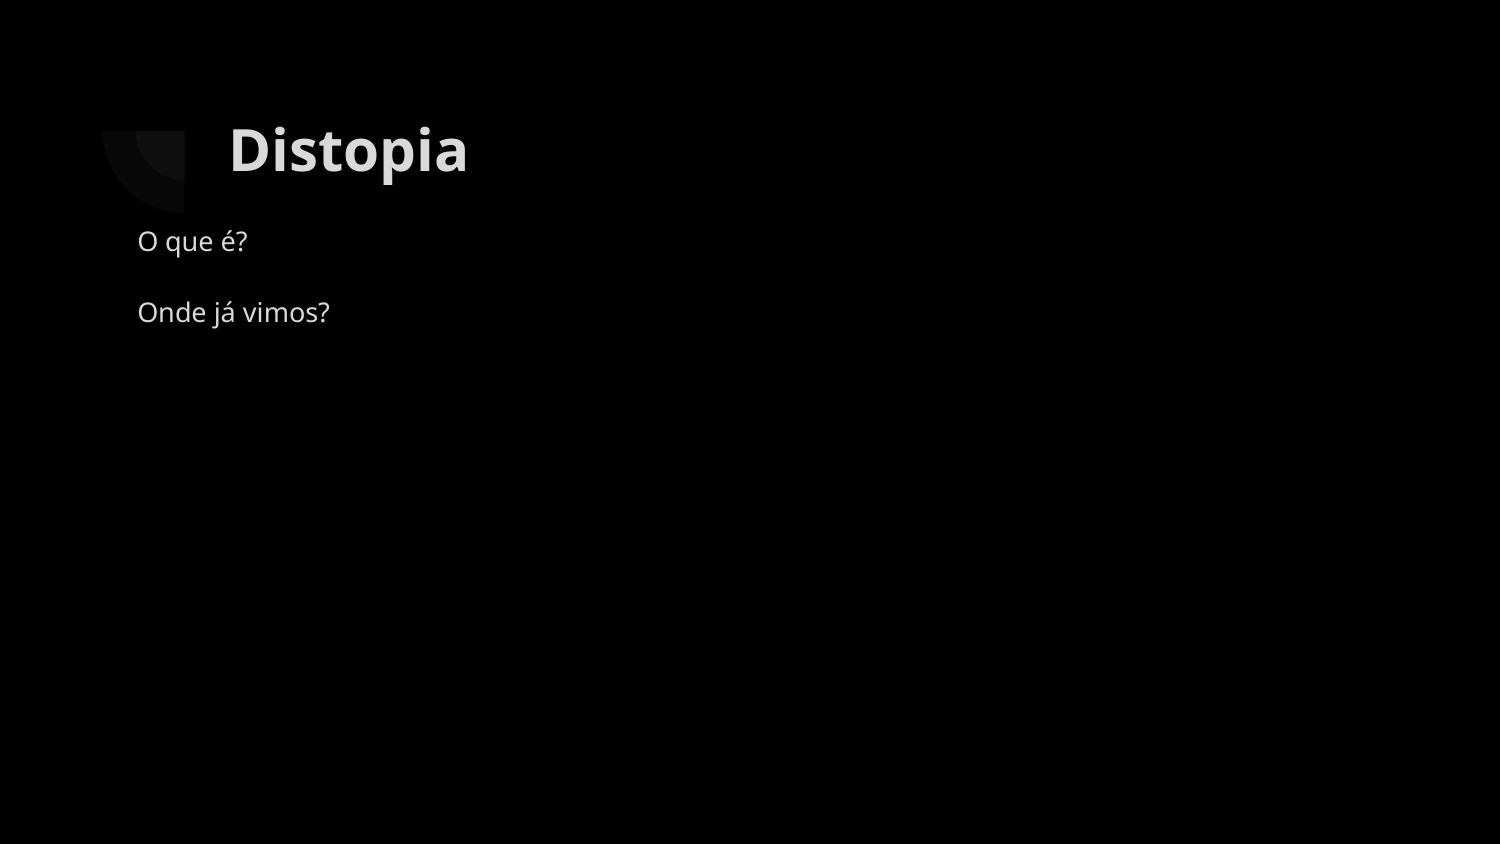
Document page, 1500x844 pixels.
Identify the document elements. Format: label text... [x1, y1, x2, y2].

title Distopia [213, 98, 1368, 204]
list O que é? Onde já vimos? [122, 204, 1459, 801]
